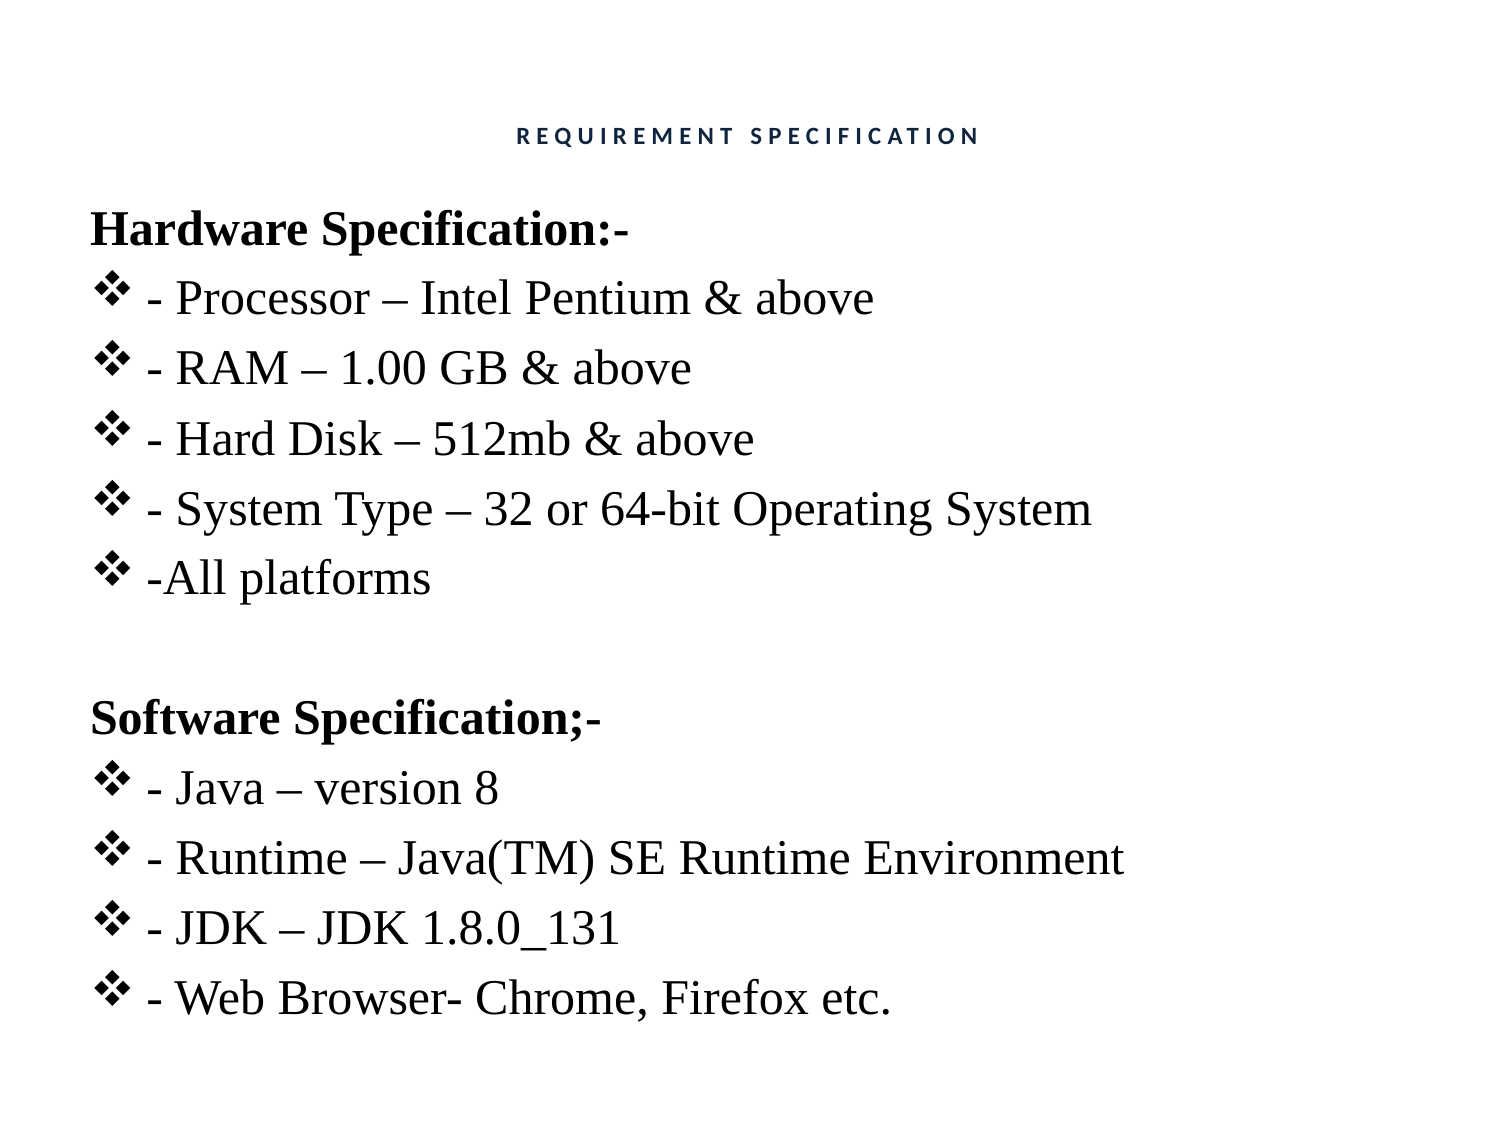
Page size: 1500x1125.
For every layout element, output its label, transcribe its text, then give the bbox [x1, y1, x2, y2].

list Hardware Specification:- - Processor – Intel Pentium & above - RAM – 1.00 GB & above - Hard Disk – 512mb & above - System Type – 32 or 64-bit Operating System -All platforms Software Specification;- - Java – version 8 - Runtime – Java(TM) SE Runtime Environment - JDK – JDK 1.8.0_131 - Web Browser- Chrome, Firefox etc. [75, 187, 1425, 1100]
title REQUIREMENT SPECIFICATION [75, 112, 1425, 187]
